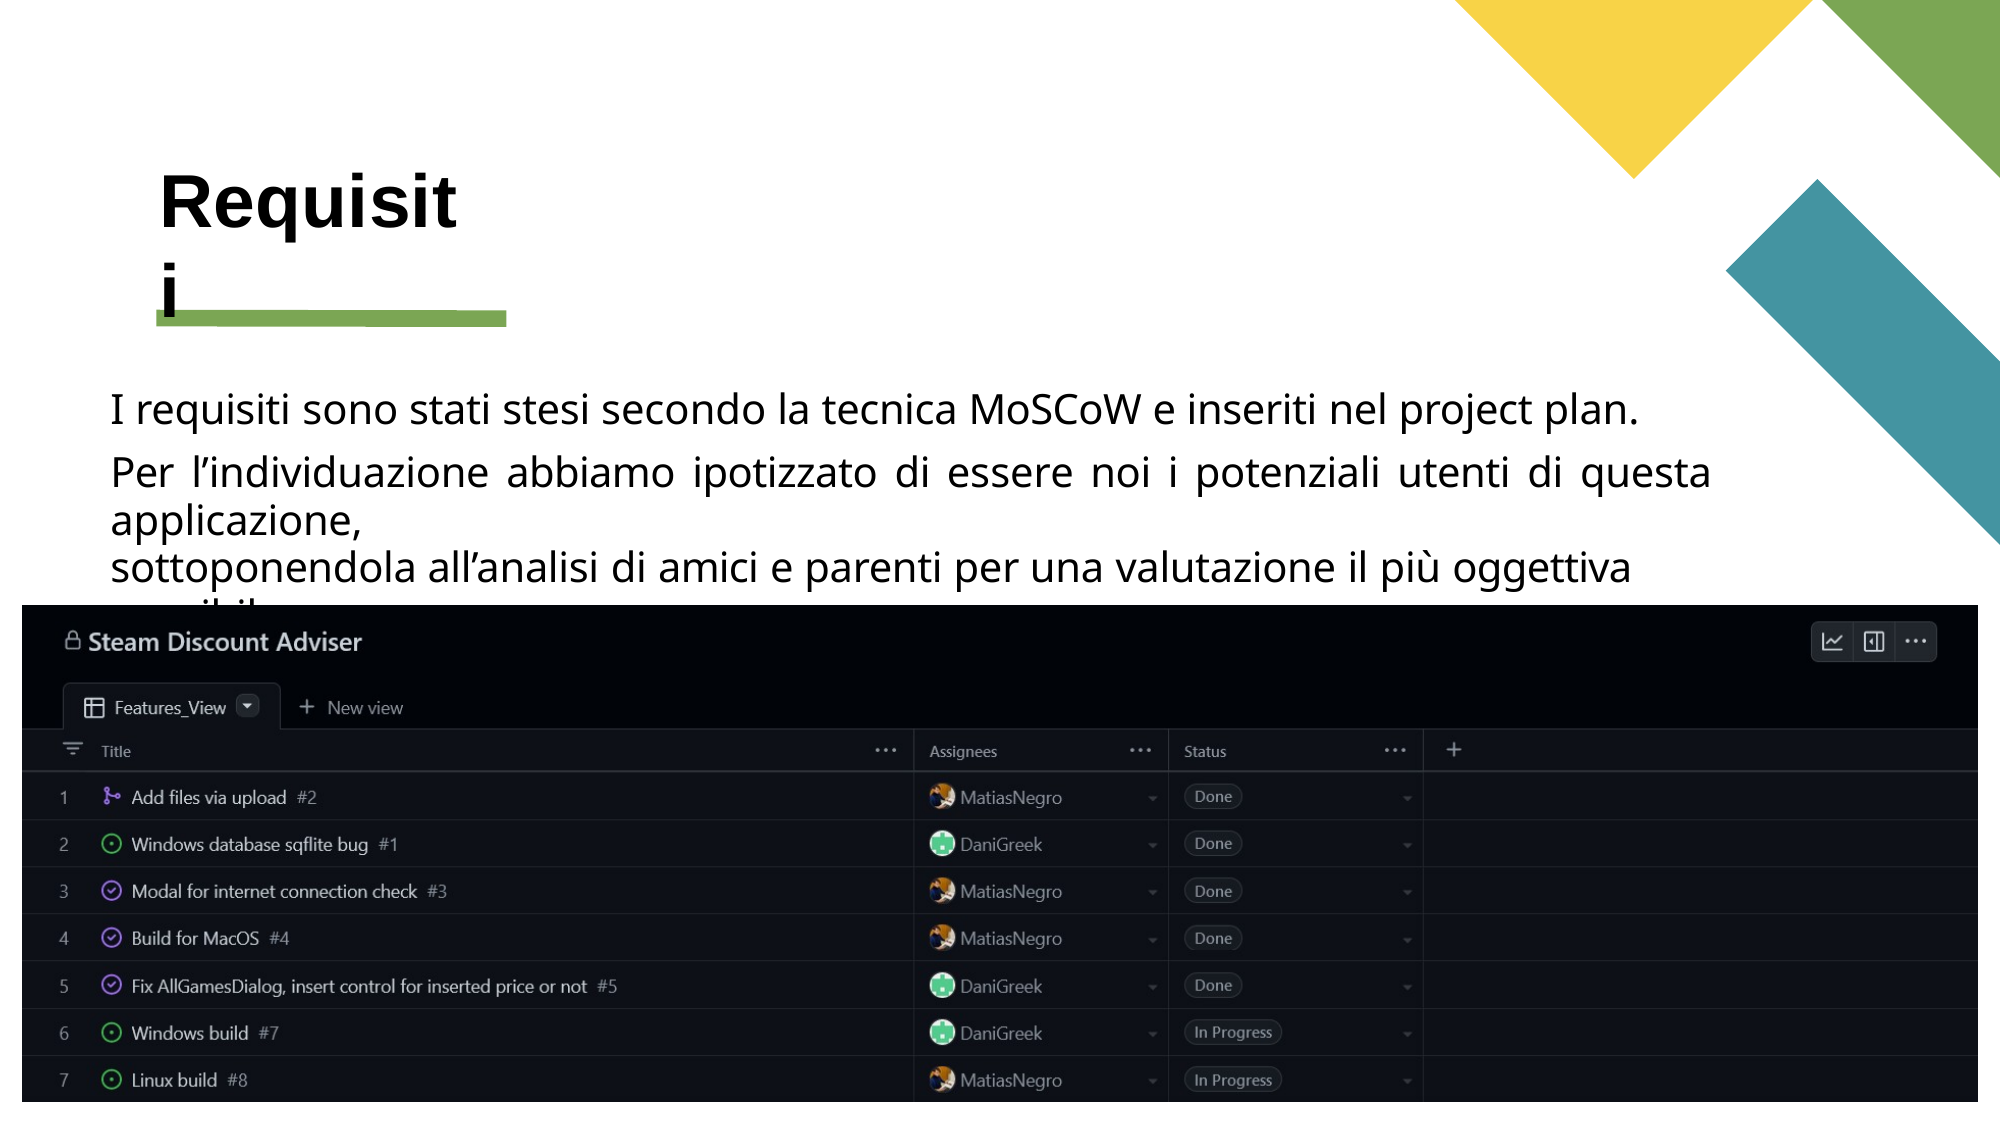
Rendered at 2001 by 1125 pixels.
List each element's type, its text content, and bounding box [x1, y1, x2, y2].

title Requisiti [157, 150, 470, 341]
picture [22, 605, 1978, 1102]
text_box I requisiti sono stati stesi secondo la tecnica MoSCoW e inseriti nel project plan. Per l’individuazione abbiamo ipotizzato di essere noi i potenziali utenti di questa applicazione, sottoponendola all’analisi di amici e parenti per una valutazione il più oggettiva possibile. [108, 365, 1824, 603]
